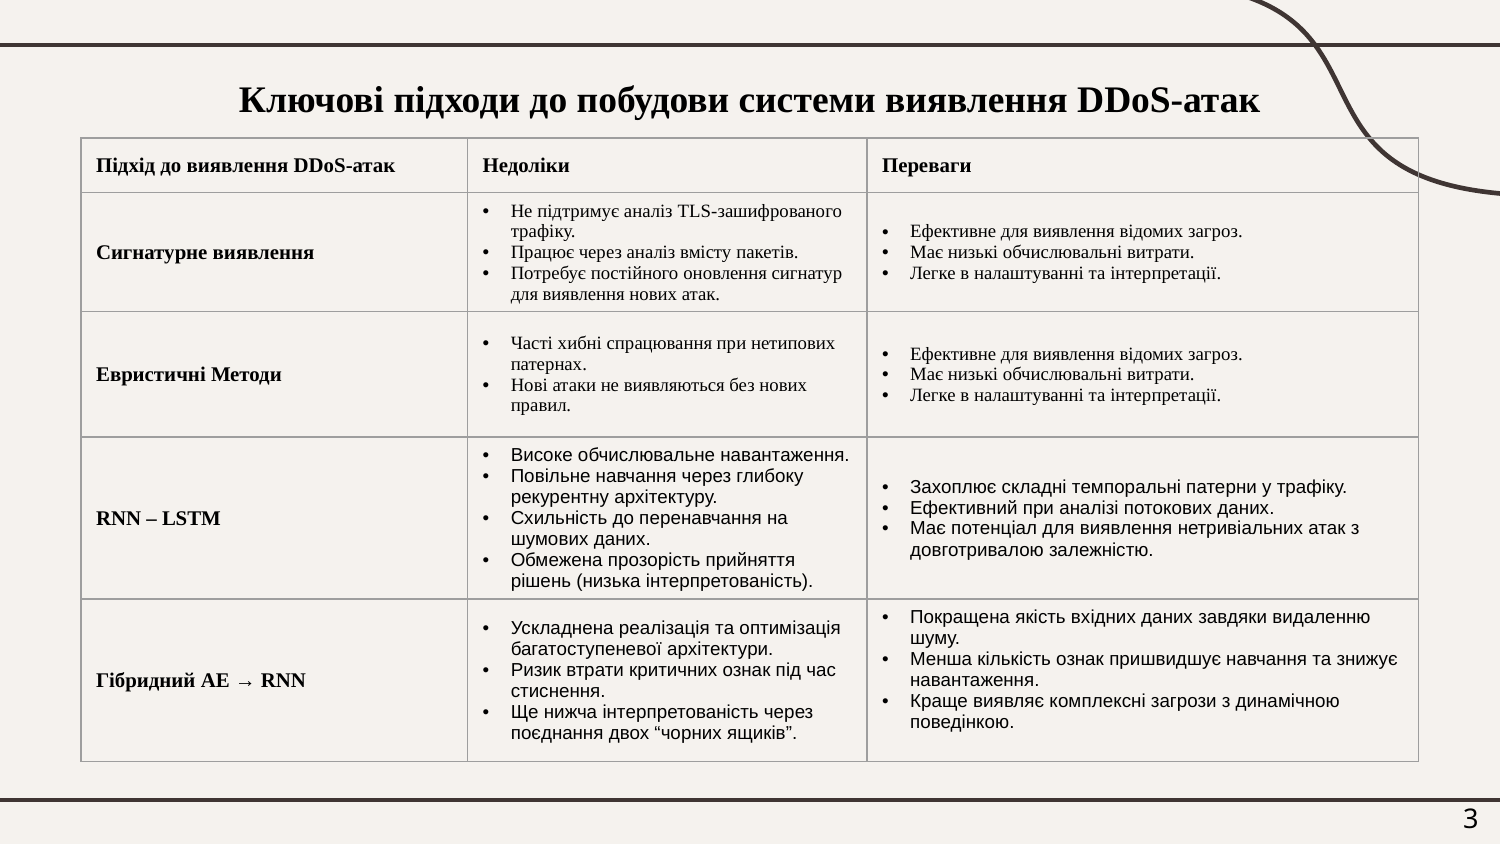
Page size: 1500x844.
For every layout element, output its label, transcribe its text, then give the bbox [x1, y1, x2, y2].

table_cell Ефективне для виявлення відомих загроз. Має низькі обчислювальні витрати. Легке в налаштуванні та інтерпретації. [868, 312, 1418, 436]
table_cell Високе обчислювальне навантаження. Повільне навчання через глибоку рекурентну архітектуру. Схильність до перенавчання на шумових даних. Обмежена прозорість прийняття рішень (низька інтерпретованість). [468, 438, 866, 598]
table_cell Не підтримує аналіз TLS-зашифрованого трафіку. Працює через аналіз вмісту пакетів. Потребує постійного оновлення сигнатур для виявлення нових атак. [468, 193, 866, 311]
table_cell RNN – LSTM [82, 438, 467, 598]
table_cell Часті хибні спрацювання при нетипових патернах. Нові атаки не виявляються без нових правил. [468, 312, 866, 436]
table_header Підхід до виявлення DDoS-атак [82, 139, 467, 192]
title Ключові підходи до побудови системи виявлення DDoS-атак [133, 60, 1367, 125]
table_header Переваги [868, 139, 1418, 192]
text_box [0, 0, 493, 58]
table_cell Ускладнена реалізація та оптимізація багатоступеневої архітектури. Ризик втрати критичних ознак під час стиснення. Ще нижча інтерпретованість через поєднання двох “чорних ящиків”. [468, 600, 866, 761]
table_cell Покращена якість вхідних даних завдяки видаленню шуму. Менша кількість ознак пришвидшує навчання та знижує навантаження. Краще виявляє комплексні загрози з динамічною поведінкою. [868, 600, 1418, 761]
table_cell Гібридний AE → RNN [82, 600, 467, 761]
table_cell Eвристичні Методи [82, 312, 467, 436]
slide_number 3 [1403, 786, 1494, 844]
table_cell Захоплює складні темпоральні патерни у трафіку. Ефективний при аналізі потокових даних. Має потенціал для виявлення нетривіальних атак з довготривалою залежністю. [868, 438, 1418, 598]
table_cell Сигнатурне виявлення [82, 193, 467, 311]
table_header Недоліки [468, 139, 866, 192]
table_cell Ефективне для виявлення відомих загроз. Має низькі обчислювальні витрати. Легке в налаштуванні та інтерпретації. [868, 193, 1418, 311]
